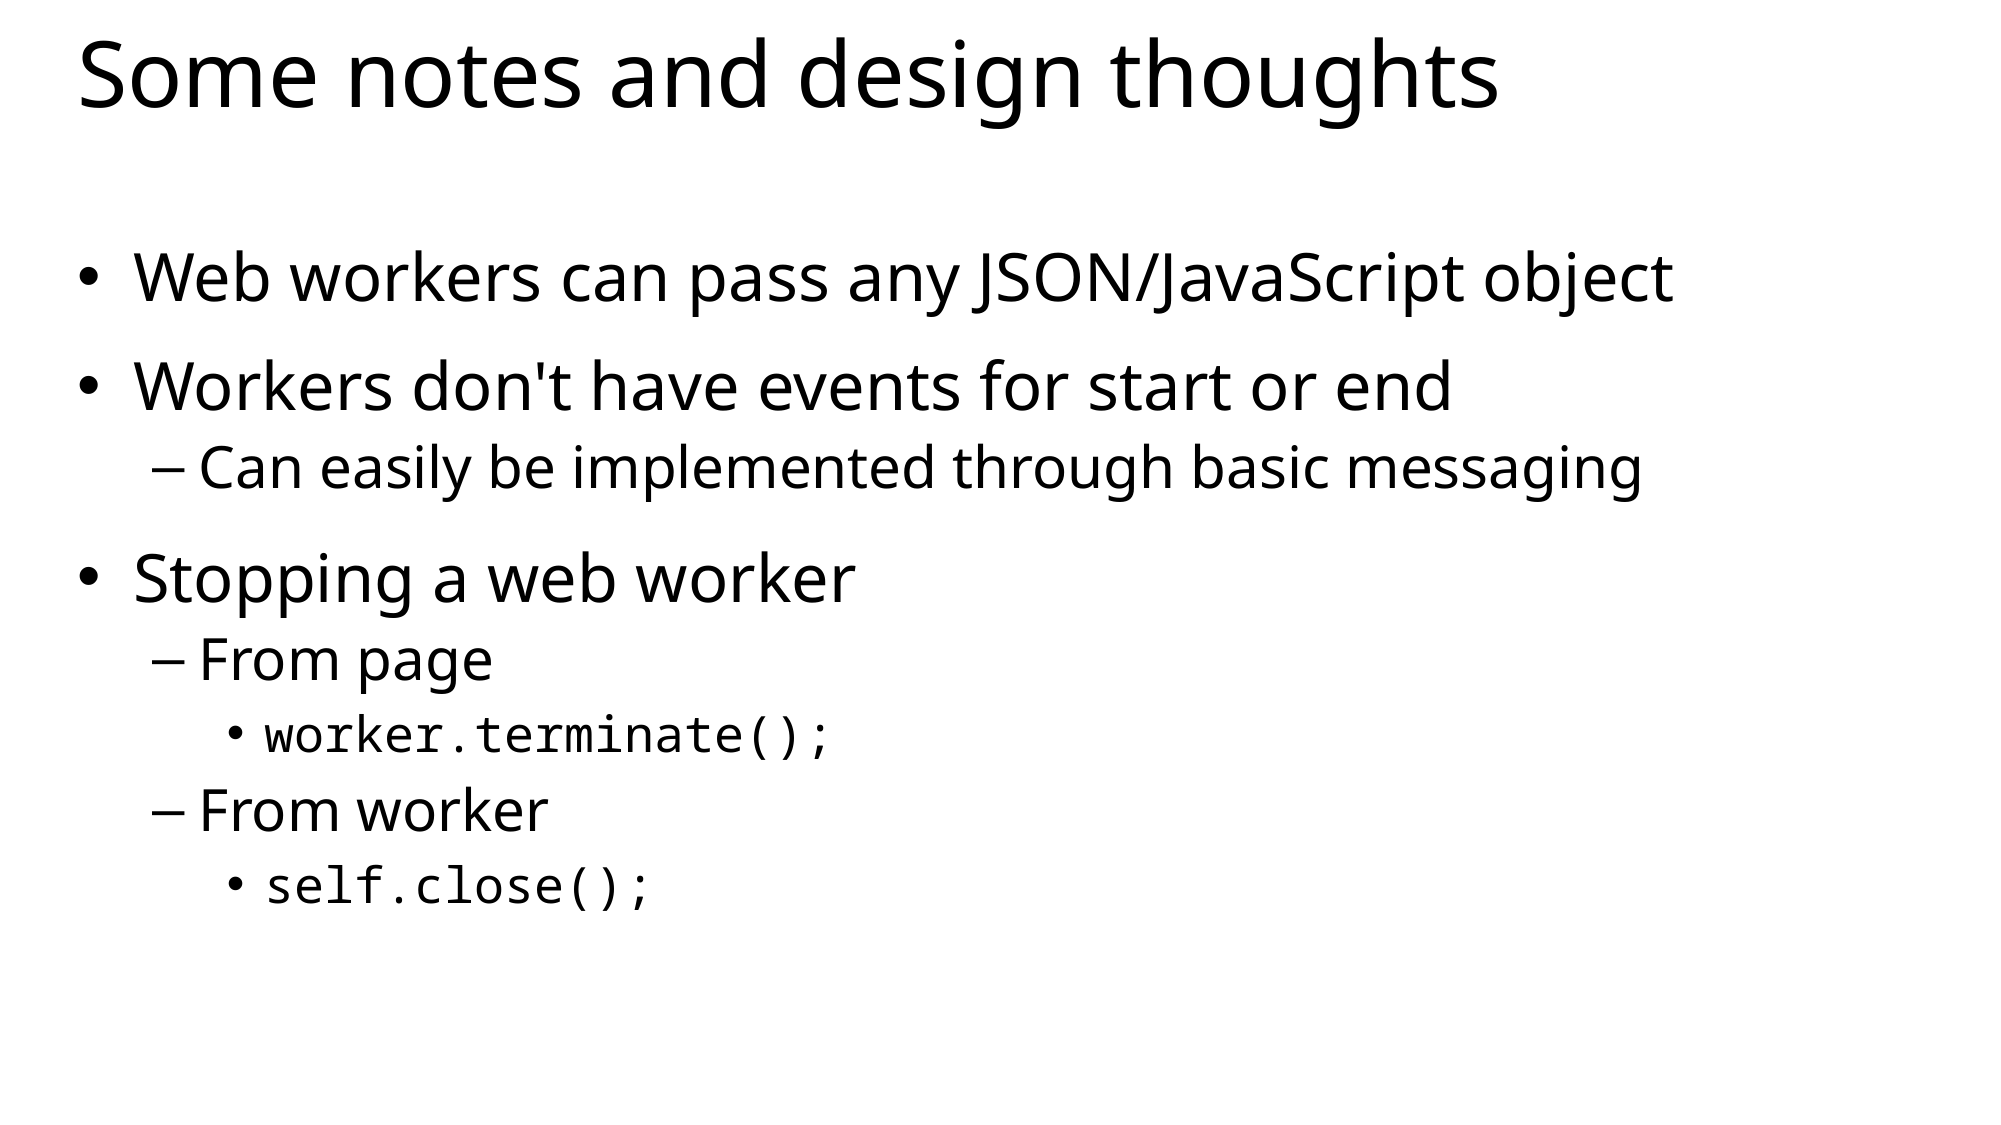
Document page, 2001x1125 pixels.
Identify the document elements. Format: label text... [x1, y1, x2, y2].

title Some notes and design thoughts [62, 29, 1953, 205]
list Web workers can pass any JSON/JavaScript object Workers don't have events for start or end Can easily be implemented through basic messaging Stopping a web worker From page worker.terminate(); From worker self.close(); [62, 227, 1953, 1096]
